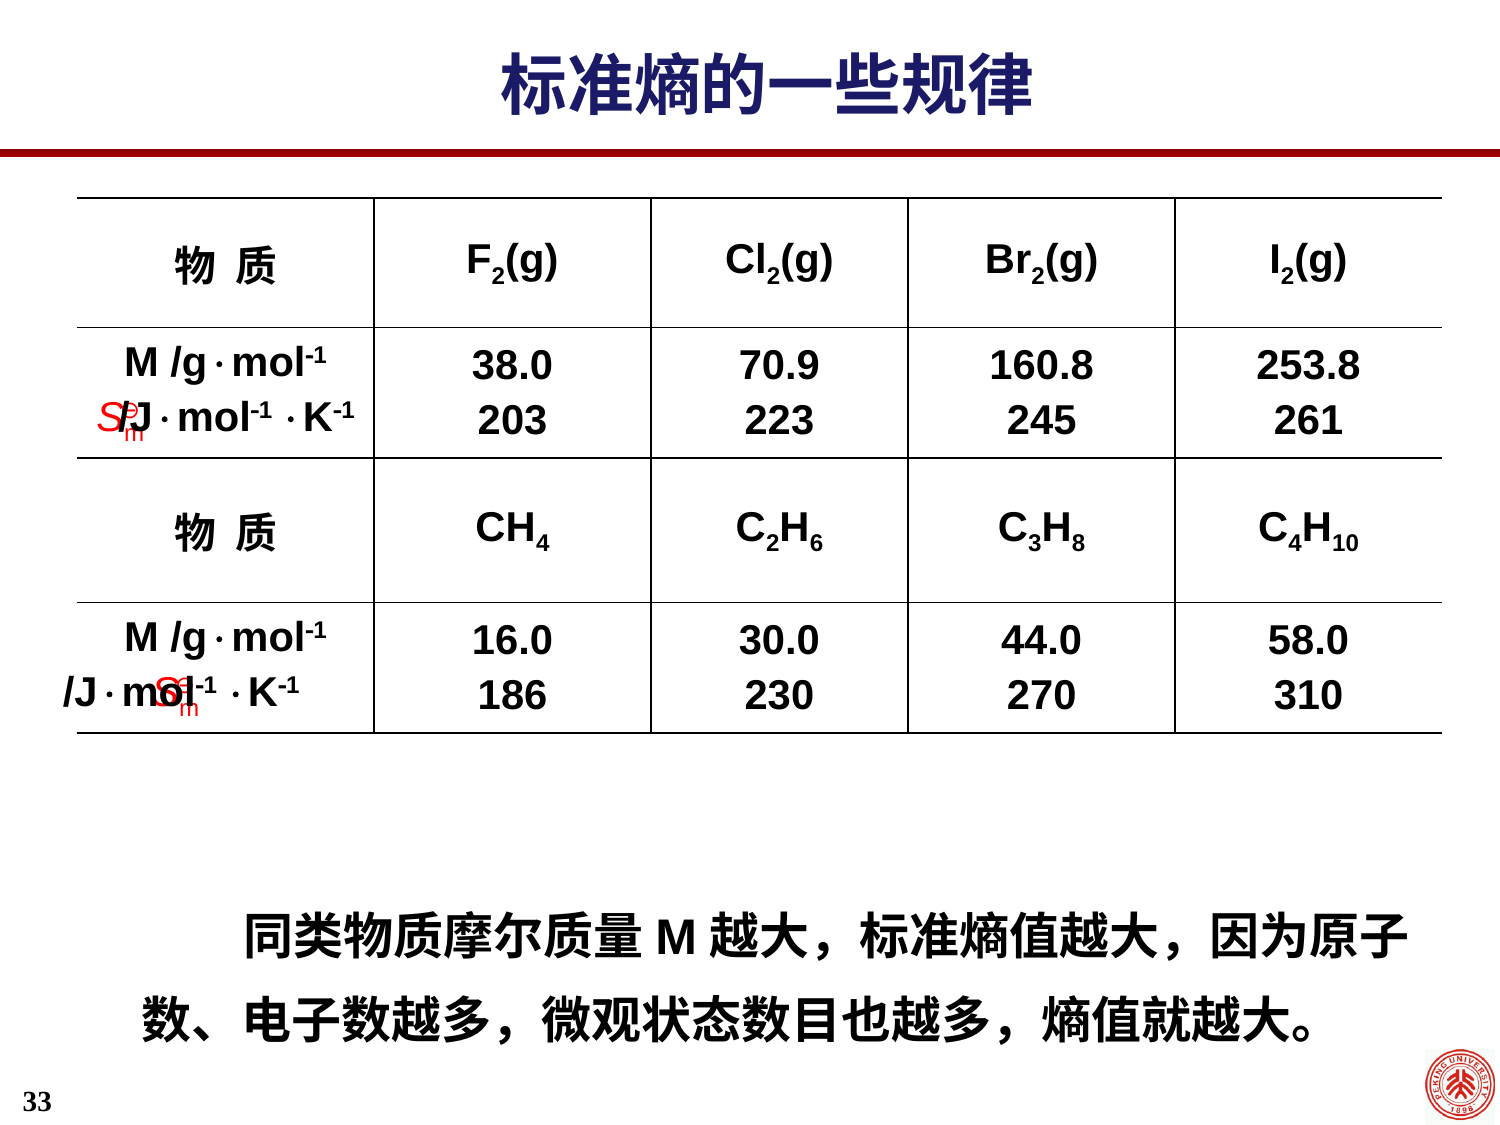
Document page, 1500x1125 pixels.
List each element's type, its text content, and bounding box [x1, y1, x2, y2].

table_cell C4H10 [1176, 459, 1442, 602]
footer 33 [0, 1074, 76, 1113]
table_header 物 质 [77, 199, 373, 327]
table_cell 30.0 230 [652, 603, 907, 732]
text_box 同类物质摩尔质量M越大，标准熵值越大，因为原子数、电子数越多，微观状态数目也越多，熵值就越大。 [126, 873, 1443, 1057]
table_cell 160.8 245 [909, 328, 1174, 457]
table_cell 58.0 310 [1176, 603, 1442, 732]
table_cell M /gmol1 Sm ⊖ /Jmol1 K1 [77, 328, 373, 457]
table_header I2(g) [1176, 199, 1442, 327]
picture [1425, 1049, 1495, 1125]
table_cell CH4 [375, 459, 650, 602]
table_cell 44.0 270 [909, 603, 1174, 732]
table_header F2(g) [375, 199, 650, 327]
table_header Cl2(g) [652, 199, 907, 327]
table_cell 70.9 223 [652, 328, 907, 457]
text_box [0, 149, 1500, 157]
table_cell M /gmol1 Sm ⊖ /Jmol1 K1 [77, 603, 373, 732]
table_cell 16.0 186 [375, 603, 650, 732]
text_box 标准熵的一些规律 [289, 20, 1247, 146]
table_cell C2H6 [652, 459, 907, 602]
table_cell 253.8 261 [1176, 328, 1442, 457]
table_cell C3H8 [909, 459, 1174, 602]
table_cell 38.0 203 [375, 328, 650, 457]
table_header Br2(g) [909, 199, 1174, 327]
table_cell 物 质 [77, 459, 373, 602]
